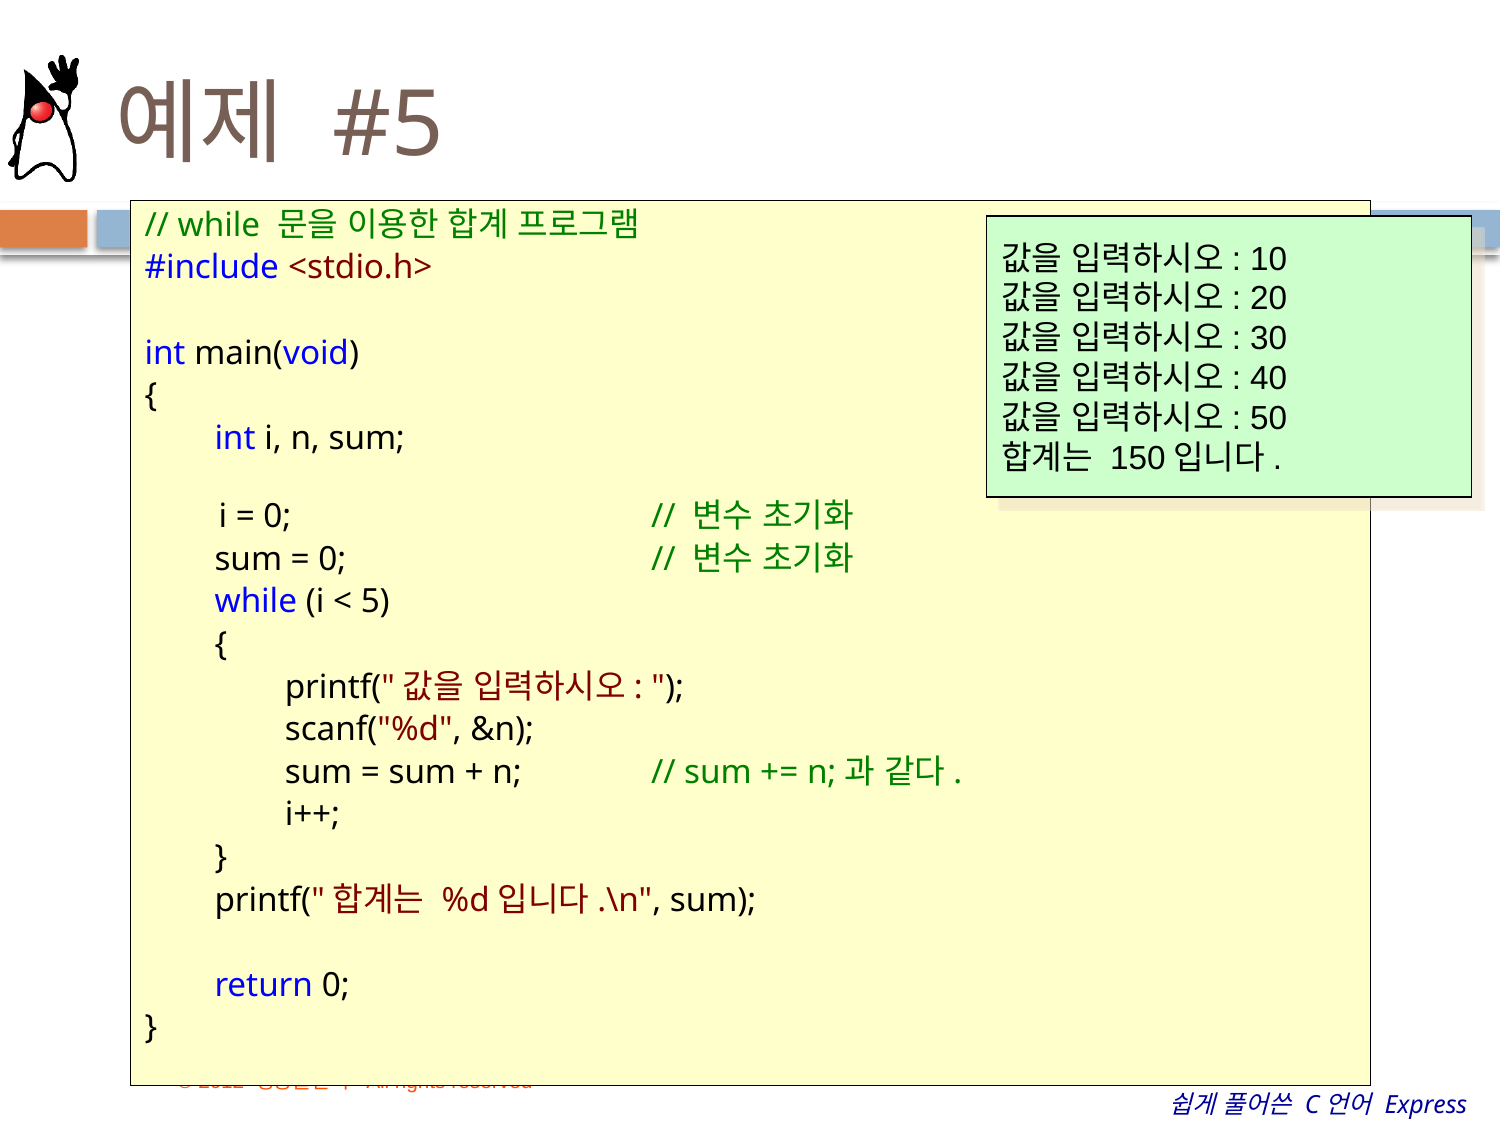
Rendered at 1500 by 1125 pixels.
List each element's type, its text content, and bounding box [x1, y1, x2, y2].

picture [8, 55, 79, 182]
text_box 값을 입력하시오: 10 값을 입력하시오: 20 값을 입력하시오: 30 값을 입력하시오: 40 값을 입력하시오: 50 합계는 150입니다. [986, 216, 1472, 497]
text_box // while 문을 이용한 합계 프로그램 #include <stdio.h> int main(void) { int i, n, sum; i = 0; // 변수 초기화 sum = 0; // 변수 초기화 while (i < 5) { printf("값을 입력하시오: "); scanf("%d", &n); sum = sum + n; // sum += n;과 같다. i++; } printf("합계는 %d입니다.\n", sum); return 0; } [129, 200, 1370, 819]
text_box // while 문을 이용한 합계 프로그램 #include <stdio.h> int main(void) { int i, n, sum; i = 0; // 변수 초기화 sum = 0; // 변수 초기화 while (i < 5) { printf("값을 입력하시오: "); scanf("%d", &n); sum = sum + n; // sum += n;과 같다. i++; } printf("합계는 %d입니다.\n", sum); return 0; } [129, 820, 1370, 1085]
title 예제 #5 [100, 37, 1438, 200]
